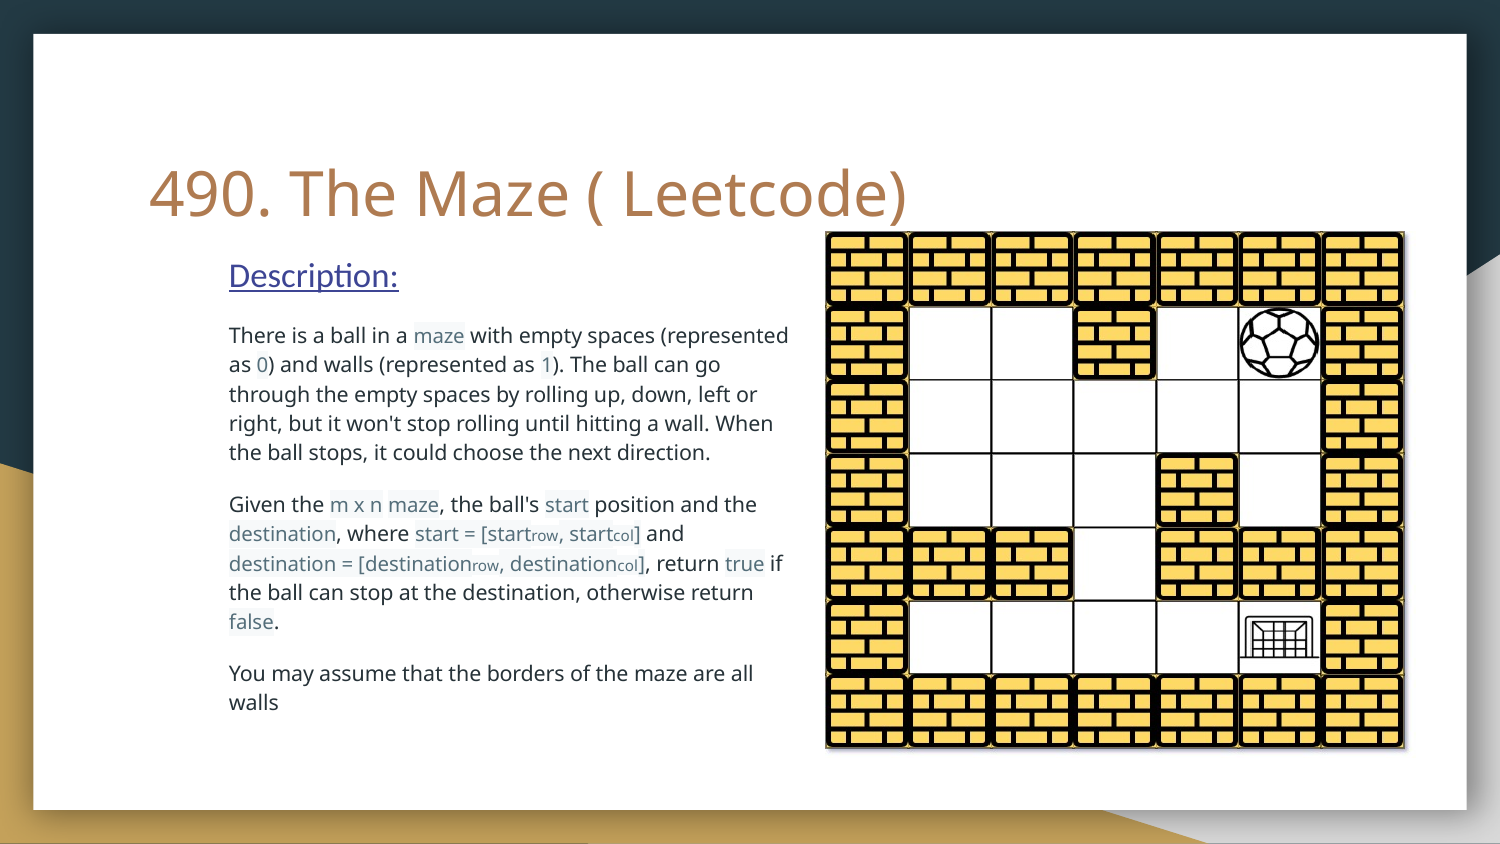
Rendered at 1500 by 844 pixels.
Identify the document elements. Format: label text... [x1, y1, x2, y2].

list Description: There is a ball in a maze with empty spaces (represented as 0) and walls (represented as 1). The ball can go through the empty spaces by rolling up, down, left or right, but it won't stop rolling until hitting a wall. When the ball stops, it could choose the next direction. Given the m x n maze, the ball's start position and the destination, where start = [startrow, startcol] and destination = [destinationrow, destinationcol], return true if the ball can stop at the destination, otherwise return false. You may assume that the borders of the maze are all walls [213, 231, 805, 758]
picture [824, 230, 1417, 758]
title 490. The Maze ( Leetcode) [134, 138, 1366, 296]
